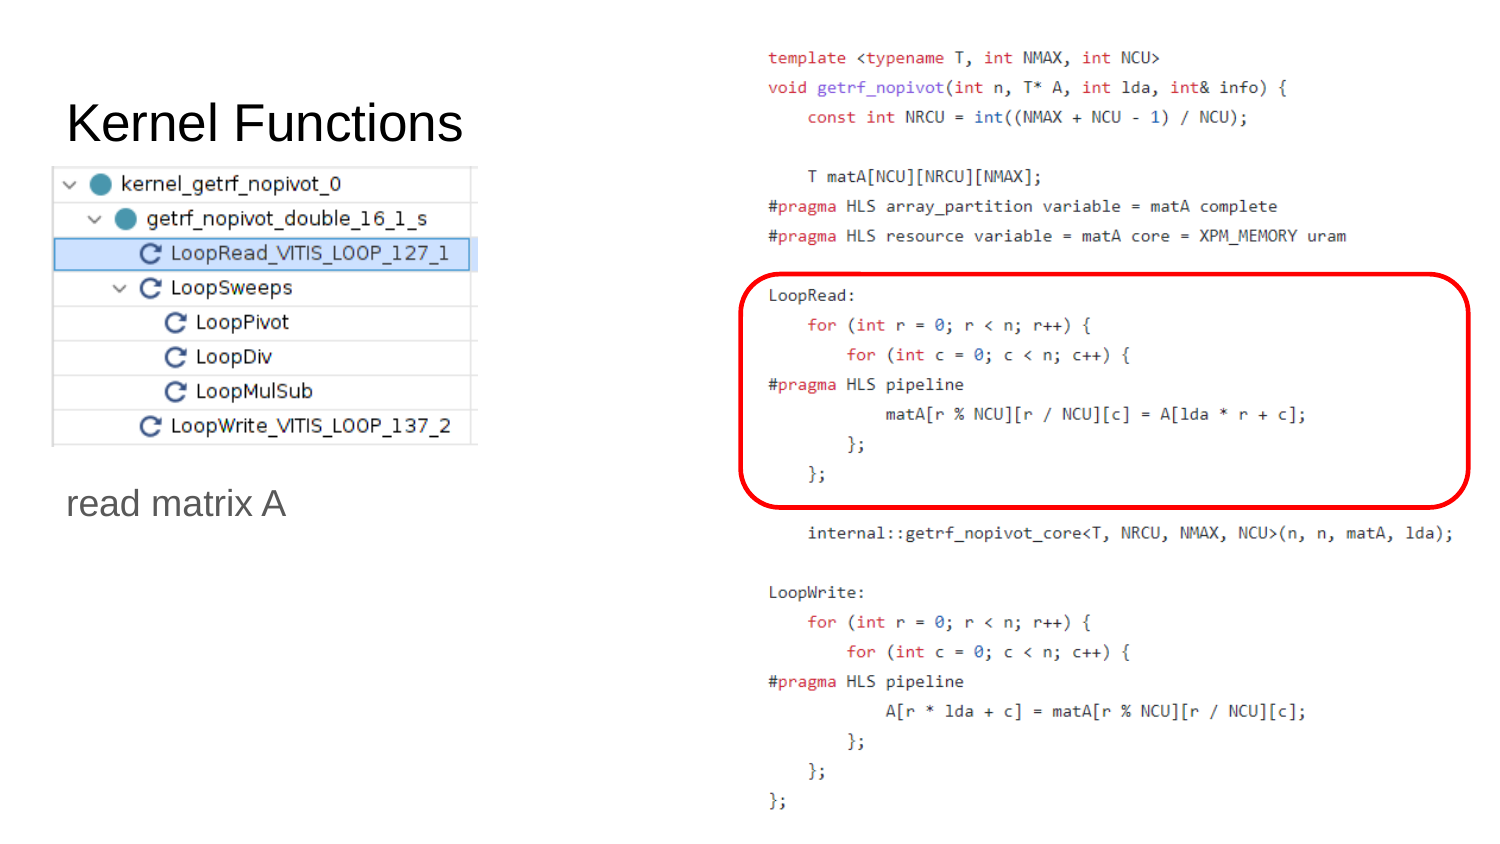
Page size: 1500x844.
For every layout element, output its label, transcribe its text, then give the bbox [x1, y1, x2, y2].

title Kernel Functions [51, 72, 744, 167]
text_box [740, 297, 744, 485]
picture [749, 42, 1469, 819]
picture [50, 166, 478, 447]
list read matrix A [51, 456, 686, 791]
